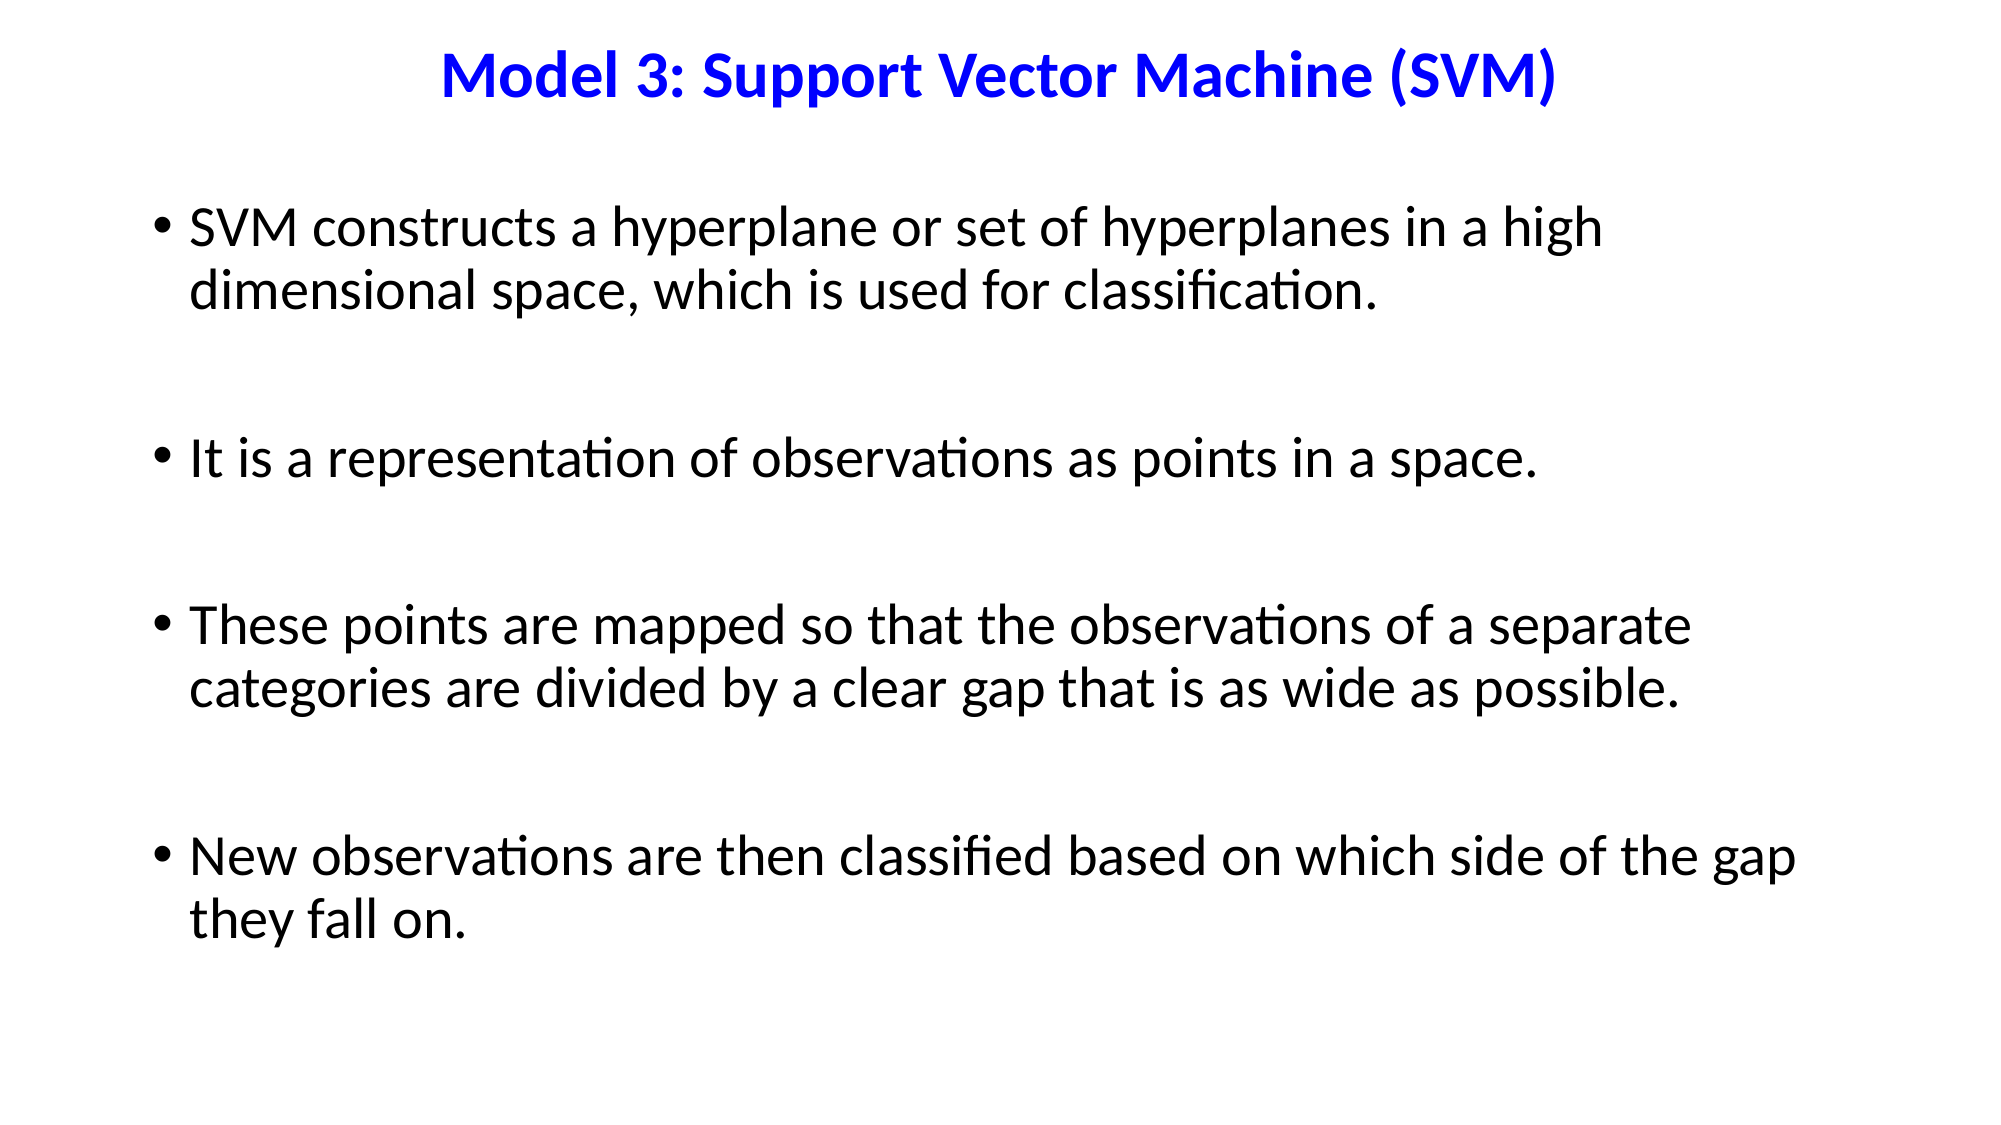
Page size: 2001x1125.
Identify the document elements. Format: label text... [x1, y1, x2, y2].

title Model 3: Support Vector Machine (SVM) [137, 28, 1863, 123]
list SVM constructs a hyperplane or set of hyperplanes in a high dimensional space, which is used for classification. It is a representation of observations as points in a space. These points are mapped so that the observations of a separate categories are divided by a clear gap that is as wide as possible. New observations are then classified based on which side of the gap they fall on. [137, 188, 1863, 1081]
